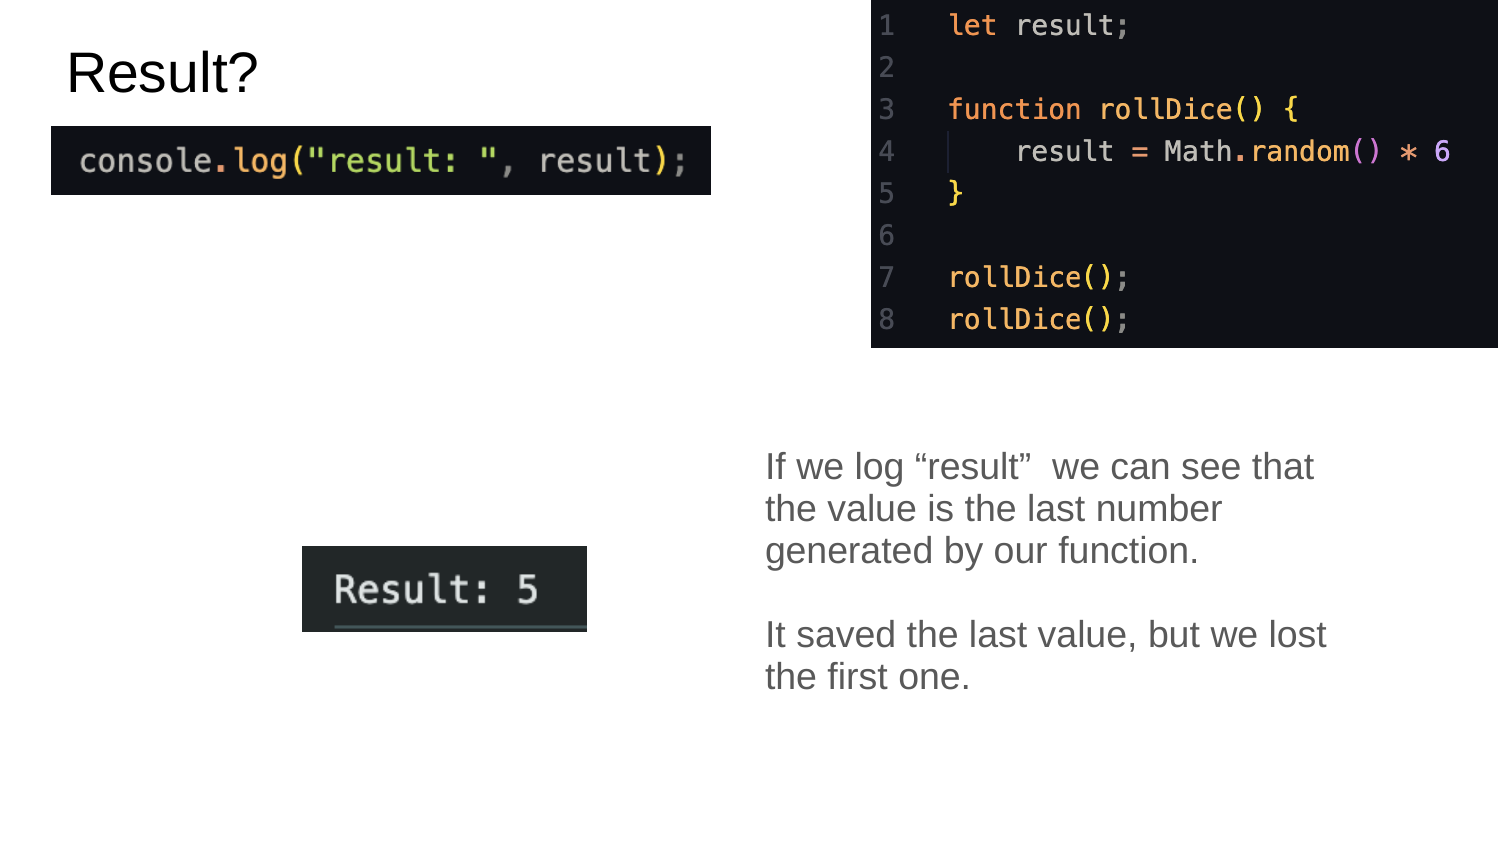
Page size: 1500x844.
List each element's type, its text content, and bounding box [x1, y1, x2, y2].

picture [302, 546, 587, 632]
picture [870, 0, 1498, 348]
text_box If we log “result” we can see that the value is the last number generated by our function. It saved the last value, but we lost the first one. [749, 430, 1376, 779]
text_box Result? [51, 26, 587, 121]
picture [50, 126, 711, 196]
